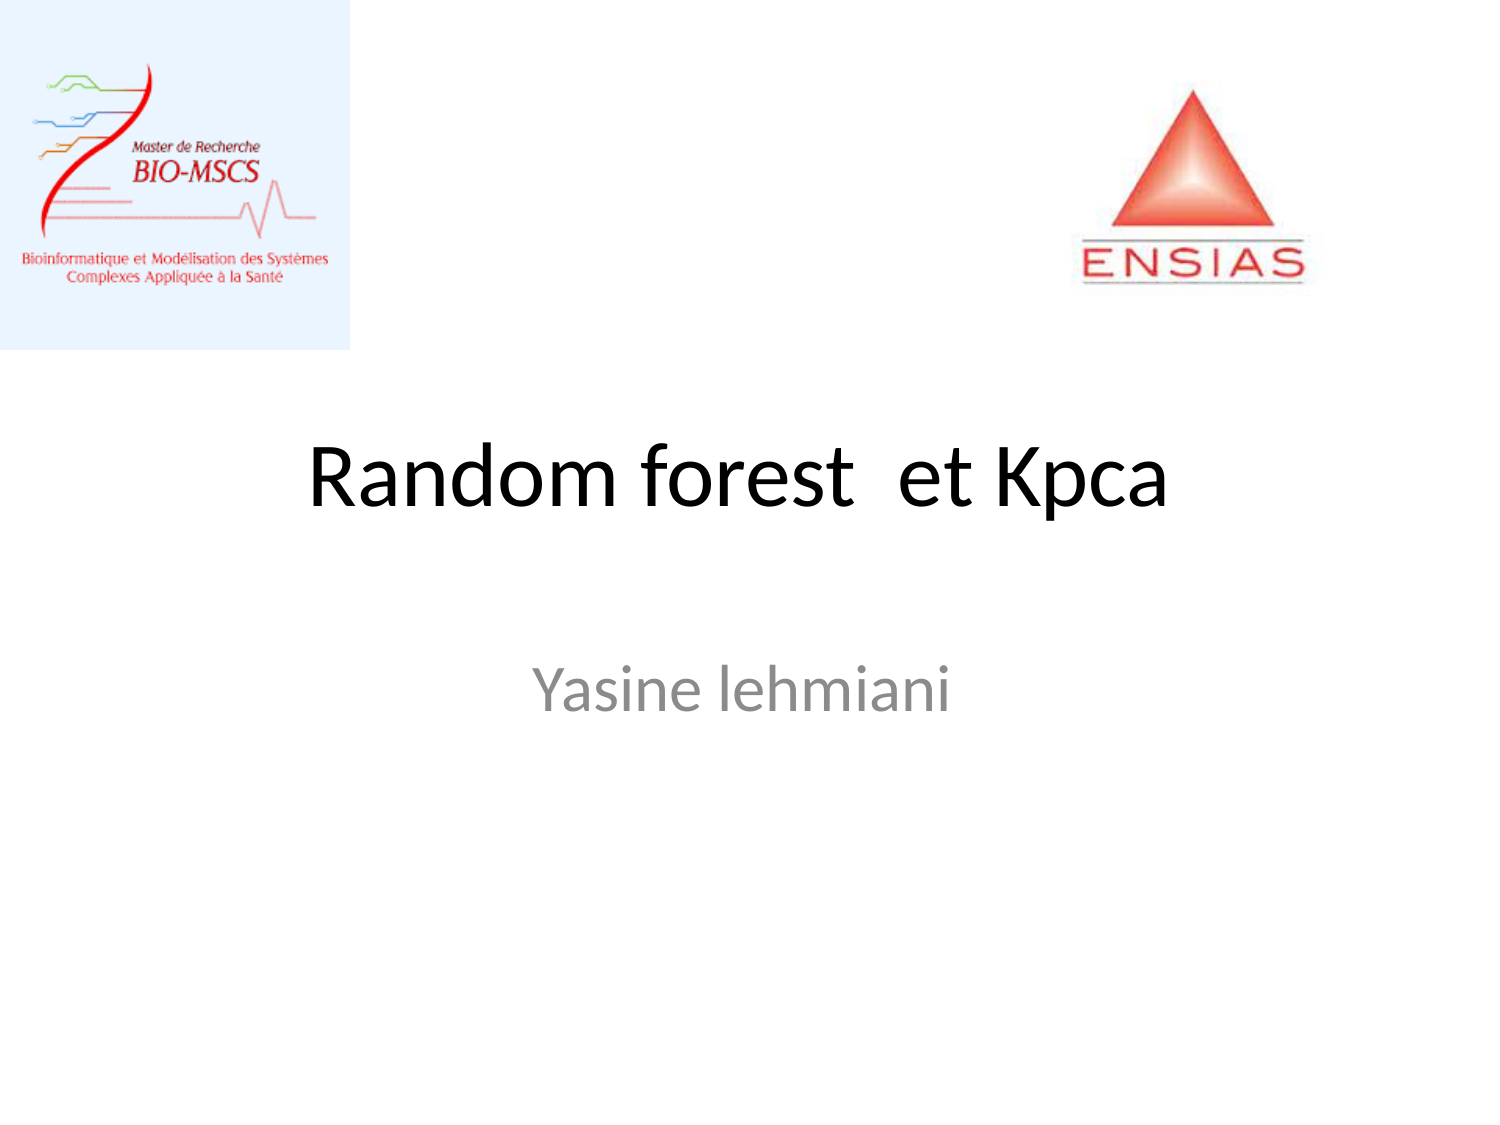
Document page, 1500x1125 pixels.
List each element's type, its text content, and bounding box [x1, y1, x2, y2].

picture [0, 0, 351, 351]
subtitle Yasine lehmiani [225, 637, 1275, 925]
picture [972, 58, 1453, 316]
title Random forest et Kpca [112, 349, 1388, 591]
